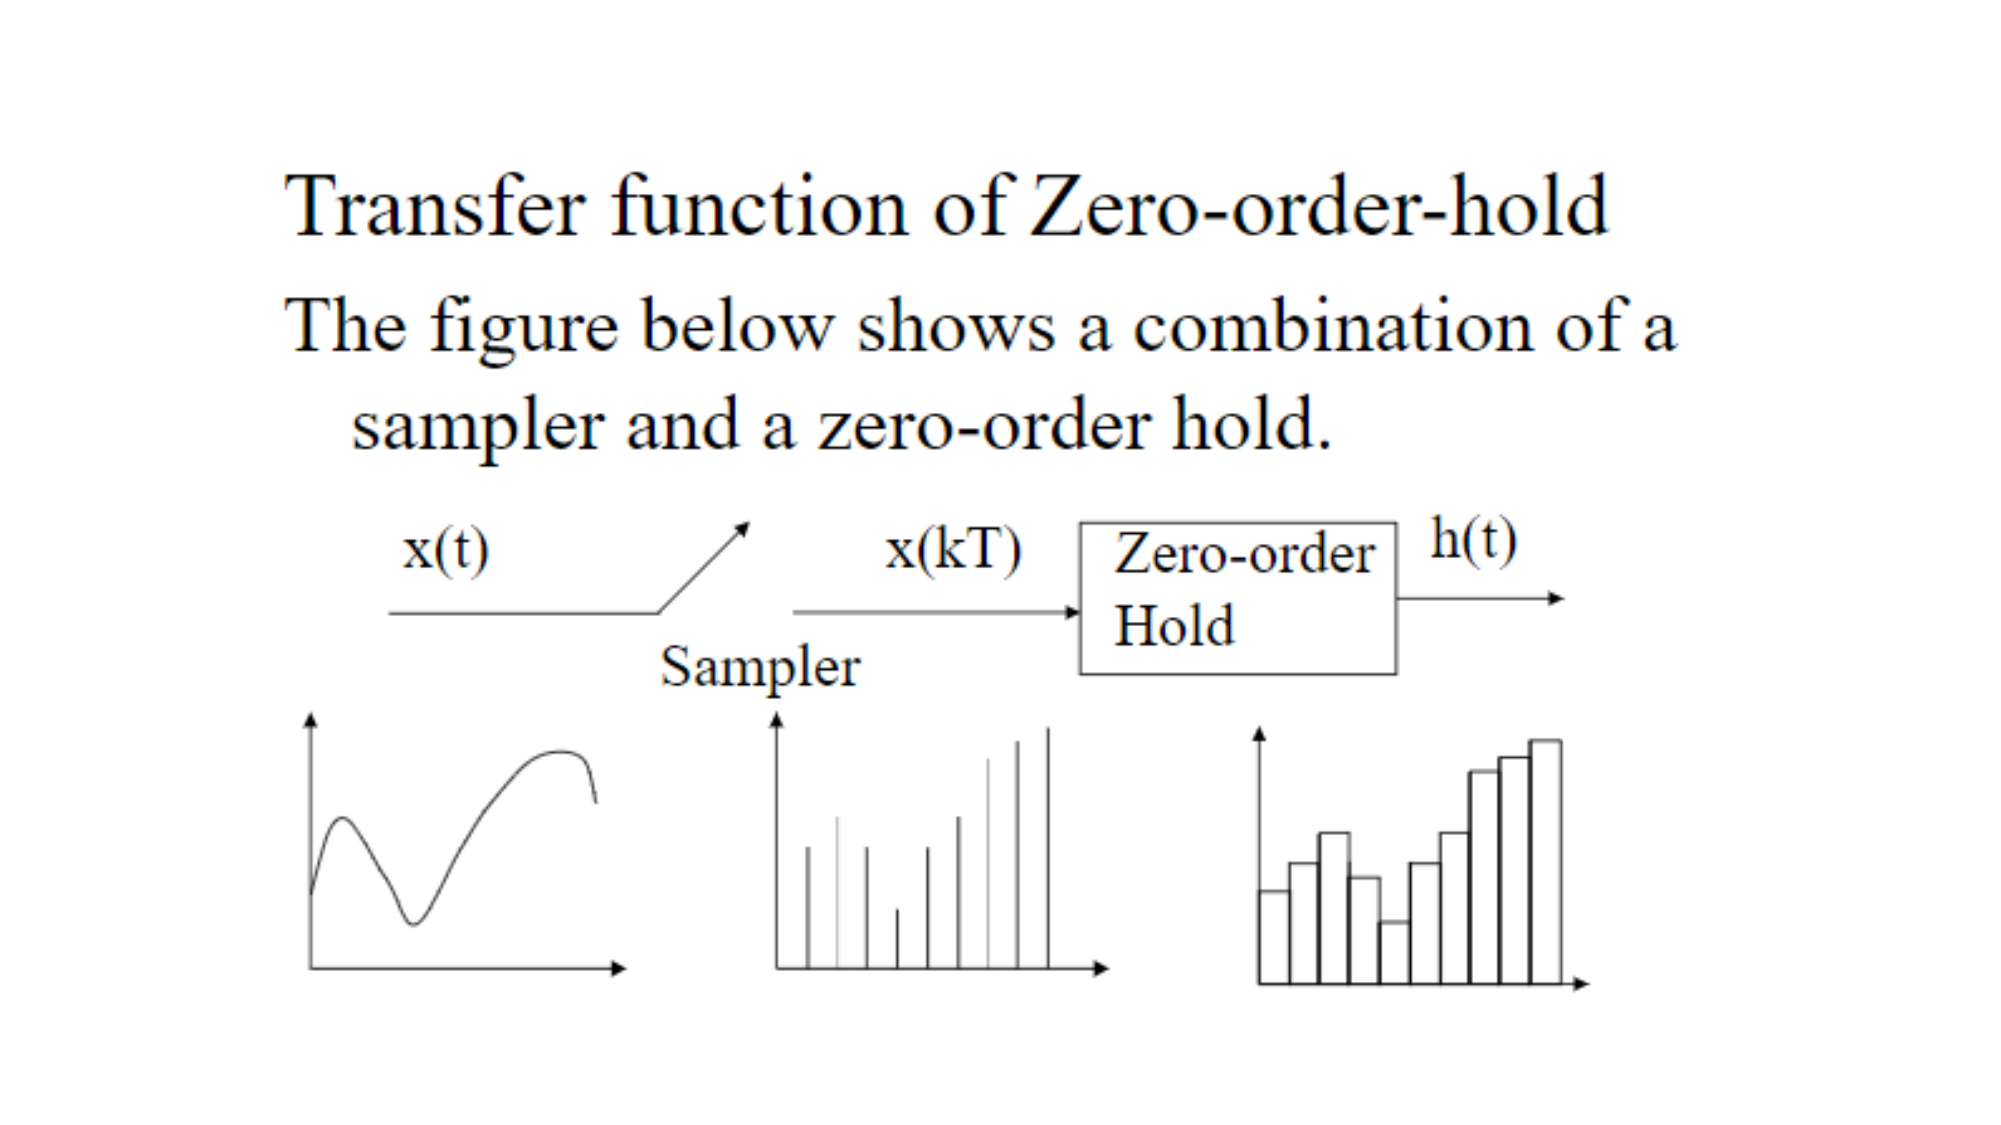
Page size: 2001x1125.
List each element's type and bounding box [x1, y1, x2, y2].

picture [180, 125, 1727, 1049]
